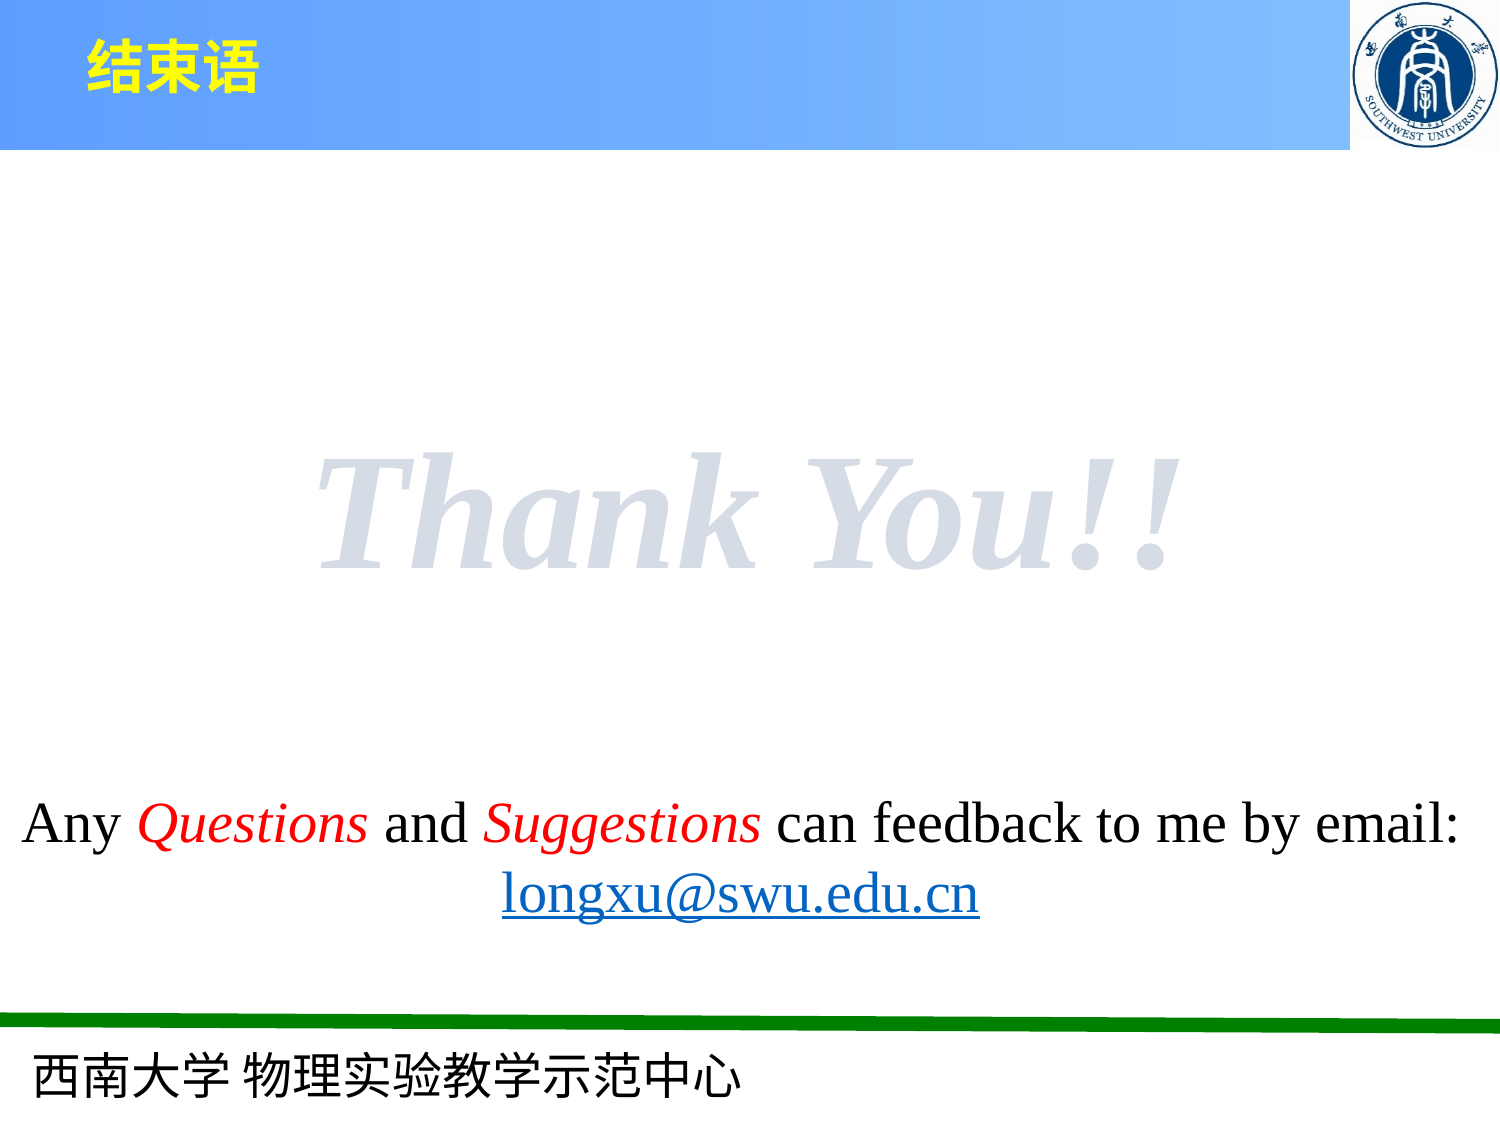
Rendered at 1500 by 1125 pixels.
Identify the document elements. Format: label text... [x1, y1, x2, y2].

text_box Thank You!! [291, 393, 1205, 609]
text_box Any Questions and Suggestions can feedback to me by email: longxu@swu.edu.cn [0, 776, 1499, 932]
text_box 西南大学 物理实验教学示范中心 [16, 1024, 813, 1100]
text_box 结束语 [12, 22, 335, 108]
picture [1349, 0, 1499, 150]
text_box [0, 0, 1349, 150]
